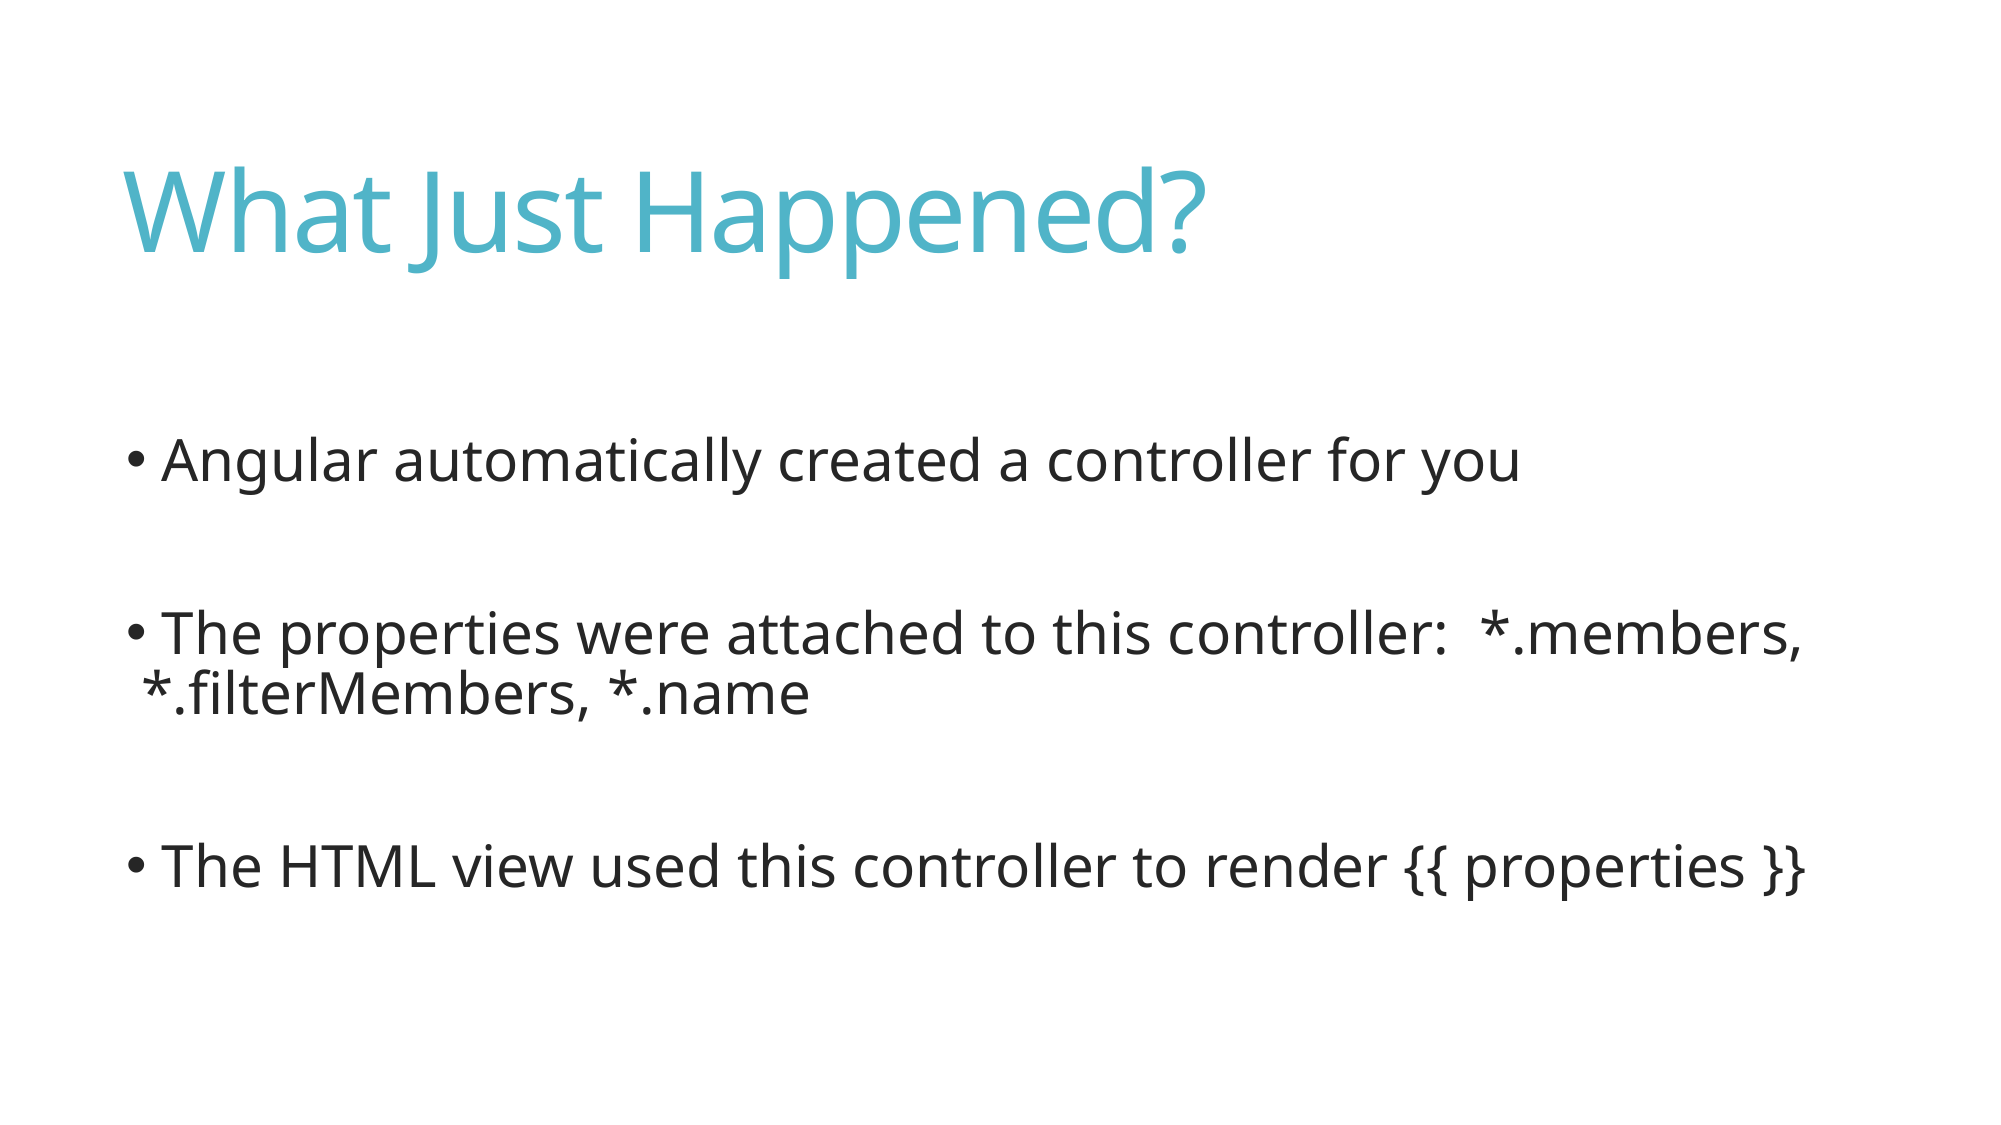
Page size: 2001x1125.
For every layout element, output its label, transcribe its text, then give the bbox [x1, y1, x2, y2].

title What Just Happened? [107, 81, 1875, 354]
list Angular automatically created a controller for you The properties were attached to this controller: *.members, *.filterMembers, *.name The HTML view used this controller to render {{ properties }} [111, 329, 1876, 948]
